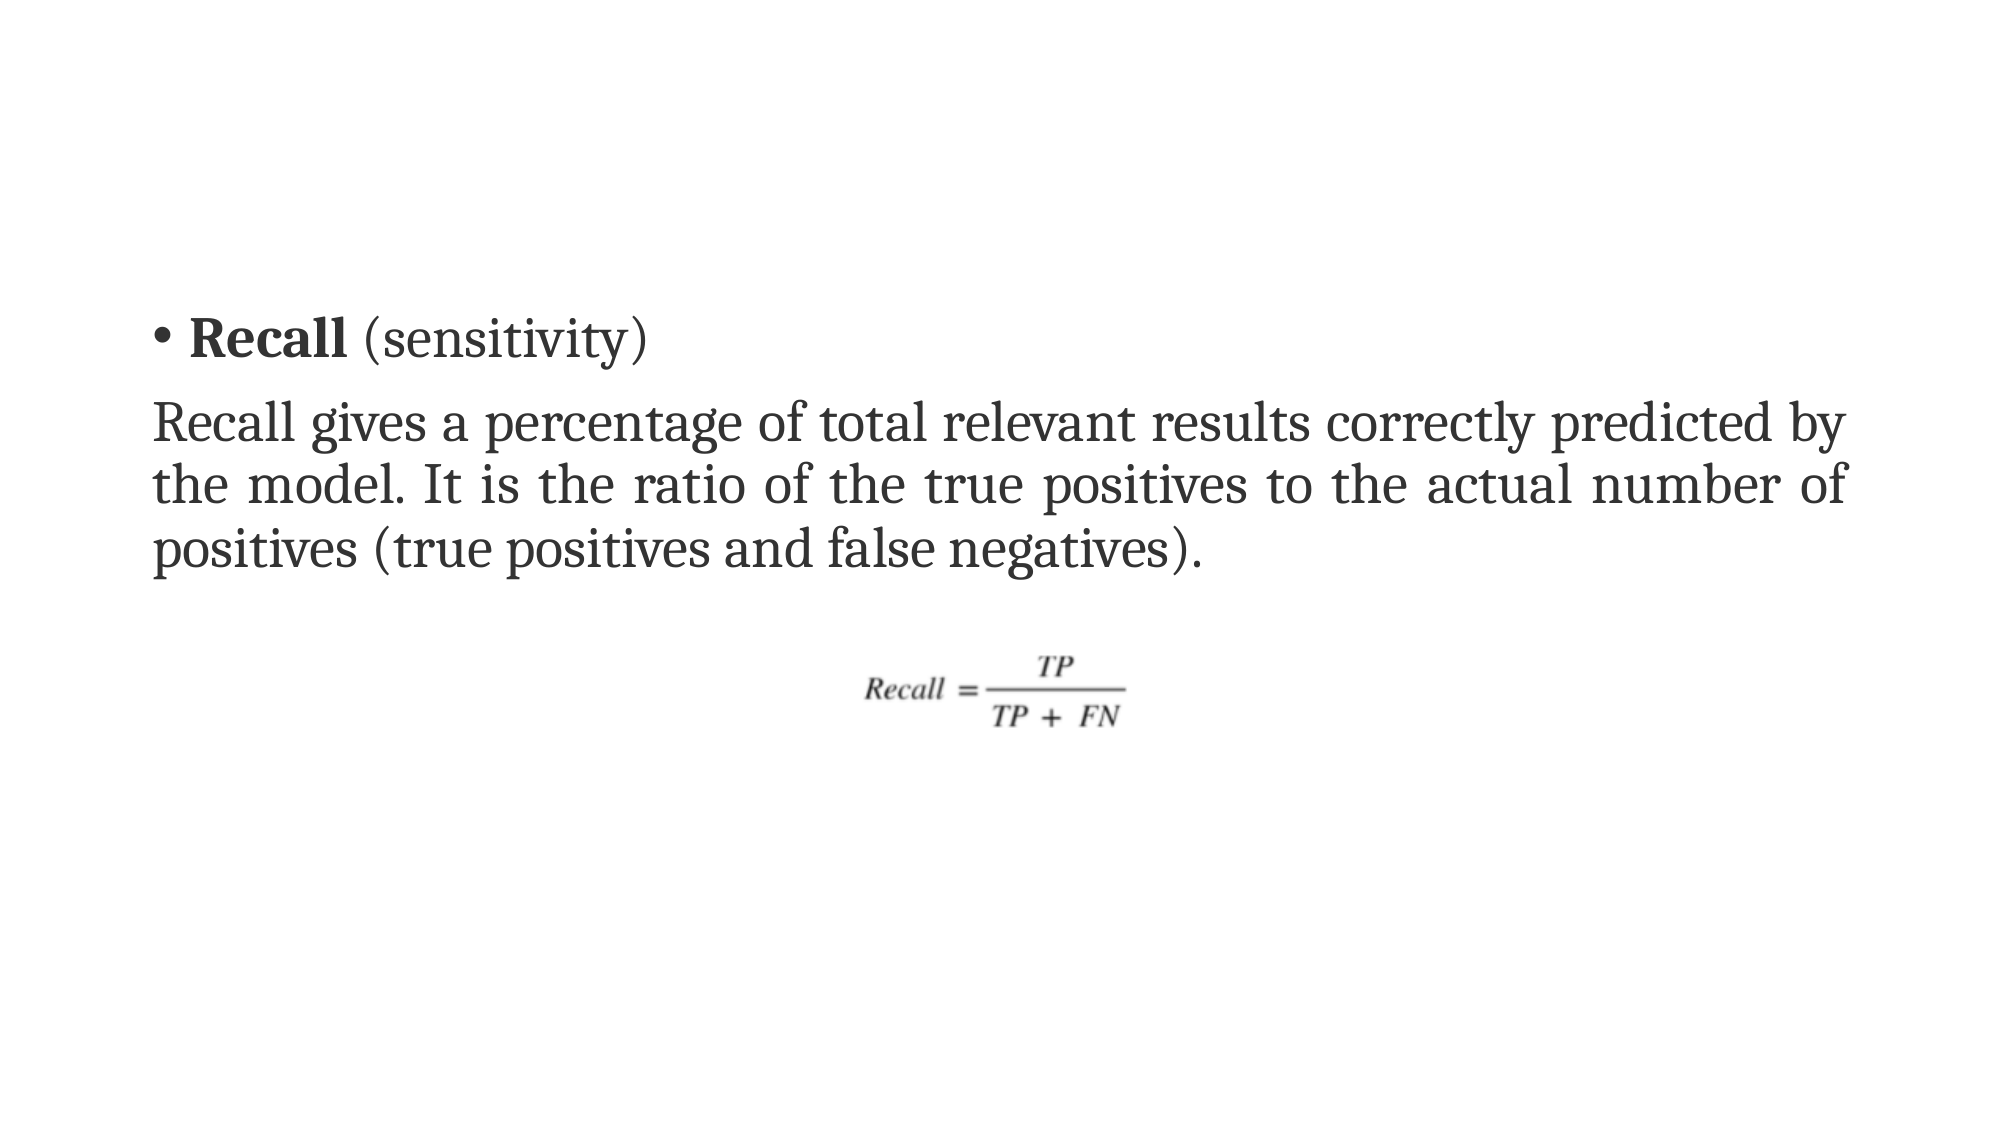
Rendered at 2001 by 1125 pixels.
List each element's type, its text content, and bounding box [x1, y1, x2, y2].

list Recall (sensitivity) Recall gives a percentage of total relevant results correctly predicted by the model. It is the ratio of the true positives to the actual number of positives (true positives and false negatives). [137, 299, 1863, 1014]
picture [840, 634, 1160, 753]
